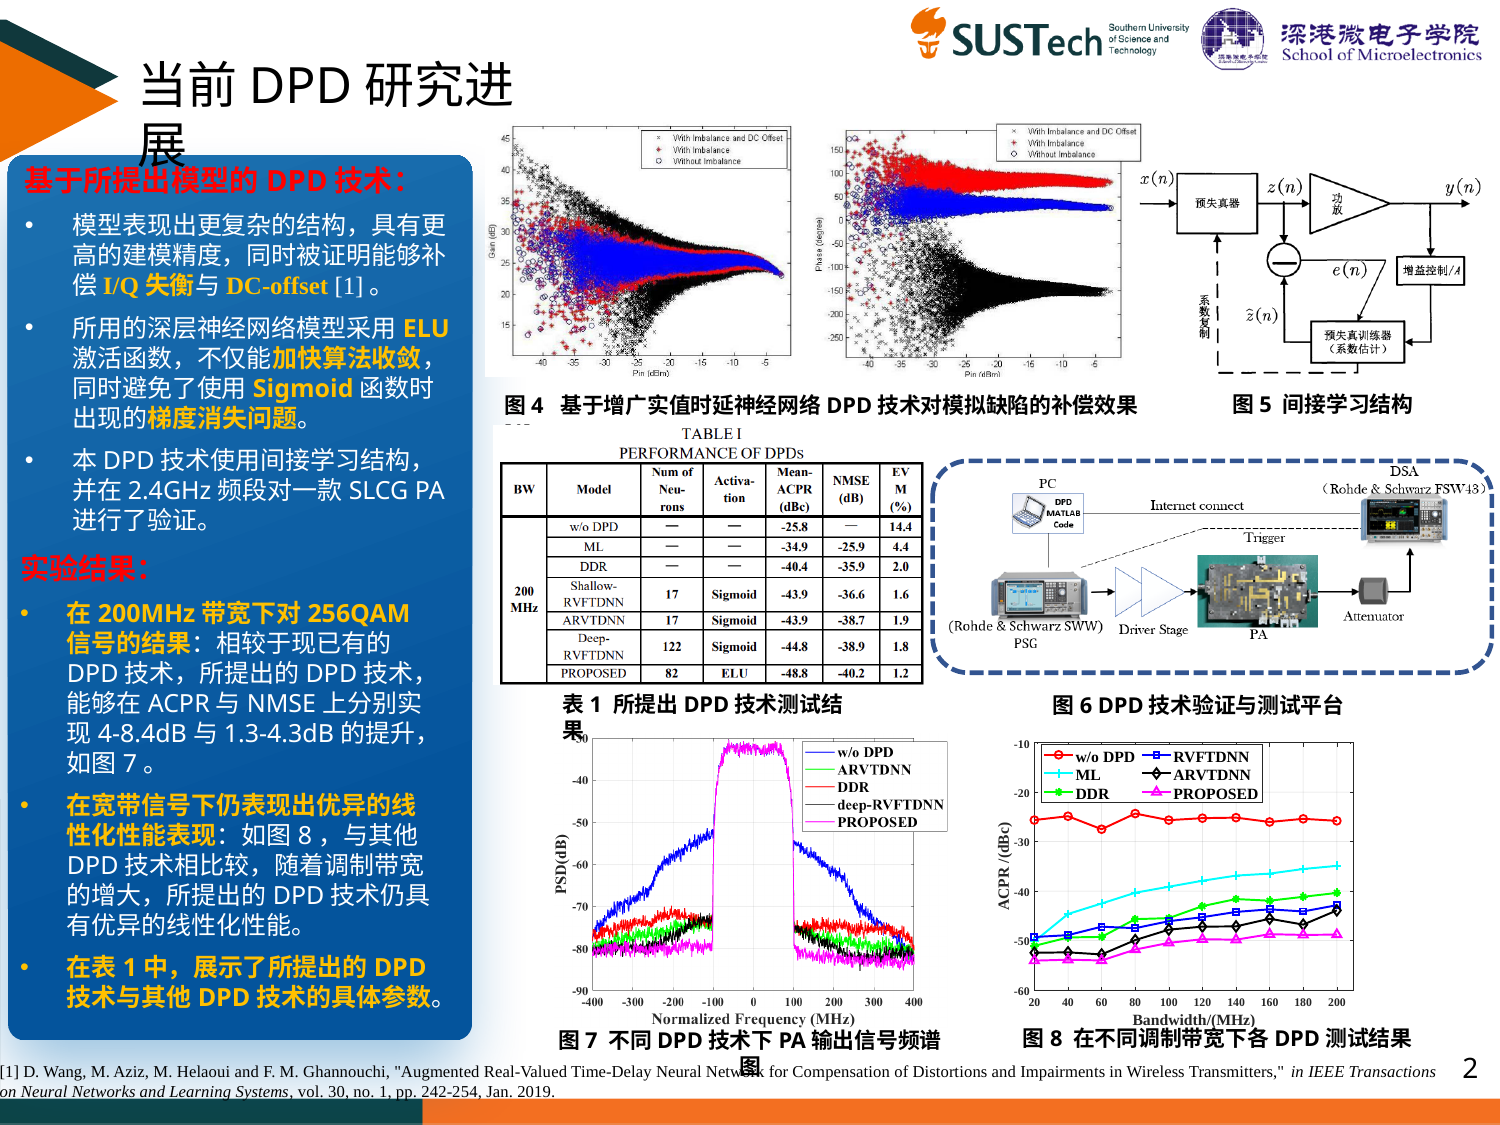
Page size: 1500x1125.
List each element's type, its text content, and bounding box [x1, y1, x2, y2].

text_box [931, 468, 1493, 674]
text_box [6, 162, 474, 1042]
picture [485, 120, 793, 377]
text_box 实验结果： 在200MHz带宽下对256QAM信号的结果：相较于现已有的DPD技术，所提出的DPD技术，能够在ACPR与NMSE上分别实现4-8.4dB与1.3-4.3dB的提升，如图7。 在宽带信号下仍表现出优异的线性化性能表现：如图8，与其他DPD技术相比较，随着调制带宽的增大，所提出的DPD技术仍具有优异的线性化性能。 在表1中，展示了所提出的DPD技术与其他DPD技术的具体参数。 [5, 542, 456, 995]
text_box 当前DPD研究进展 [122, 46, 569, 182]
text_box 图7 不同DPD技术下PA输出信号频谱图 [539, 1019, 961, 1053]
text_box 图6 DPD技术验证与测试平台 [1038, 684, 1361, 726]
picture [811, 122, 1484, 379]
text_box 表1 所提出DPD技术测试结果 [547, 685, 871, 751]
text_box 图4 基于增广实值时延神经网络DPD技术对模拟缺陷的补偿效果 [1] [489, 384, 1162, 452]
text_box 图8 在不同调制带宽下各DPD测试结果 [997, 1017, 1438, 1053]
picture [493, 425, 925, 685]
text_box 基于所提出模型的DPD技术： 模型表现出更复杂的结构，具有更高的建模精度，同时被证明能够补偿I/Q失衡与DC-offset [1]。 所用的深层神经网络模型采用ELU激活函数，不仅能加快算法收敛，同时避免了使用Sigmoid函数时出现的梯度消失问题。 本DPD技术使用间接学习结构，并在2.4GHz频段对一款SLCG PA进行了验证。 [10, 155, 469, 529]
picture [945, 460, 1487, 650]
text_box 图5 间接学习结构 [1217, 383, 1455, 425]
text_box [1] D. Wang, M. Aziz, M. Helaoui and F. M. Ghannouchi, "Augmented Real-Valued Time-Delay Neural Network for Compensation of Distortions and Impairments in Wireless Transmitters," in IEEE Transactions on Neural Networks and Learning Systems, vol. 30, no. 1, pp. 242-254, Jan. 2019. [0, 1053, 1455, 1109]
picture [903, 0, 1500, 83]
picture [0, 733, 1500, 1125]
